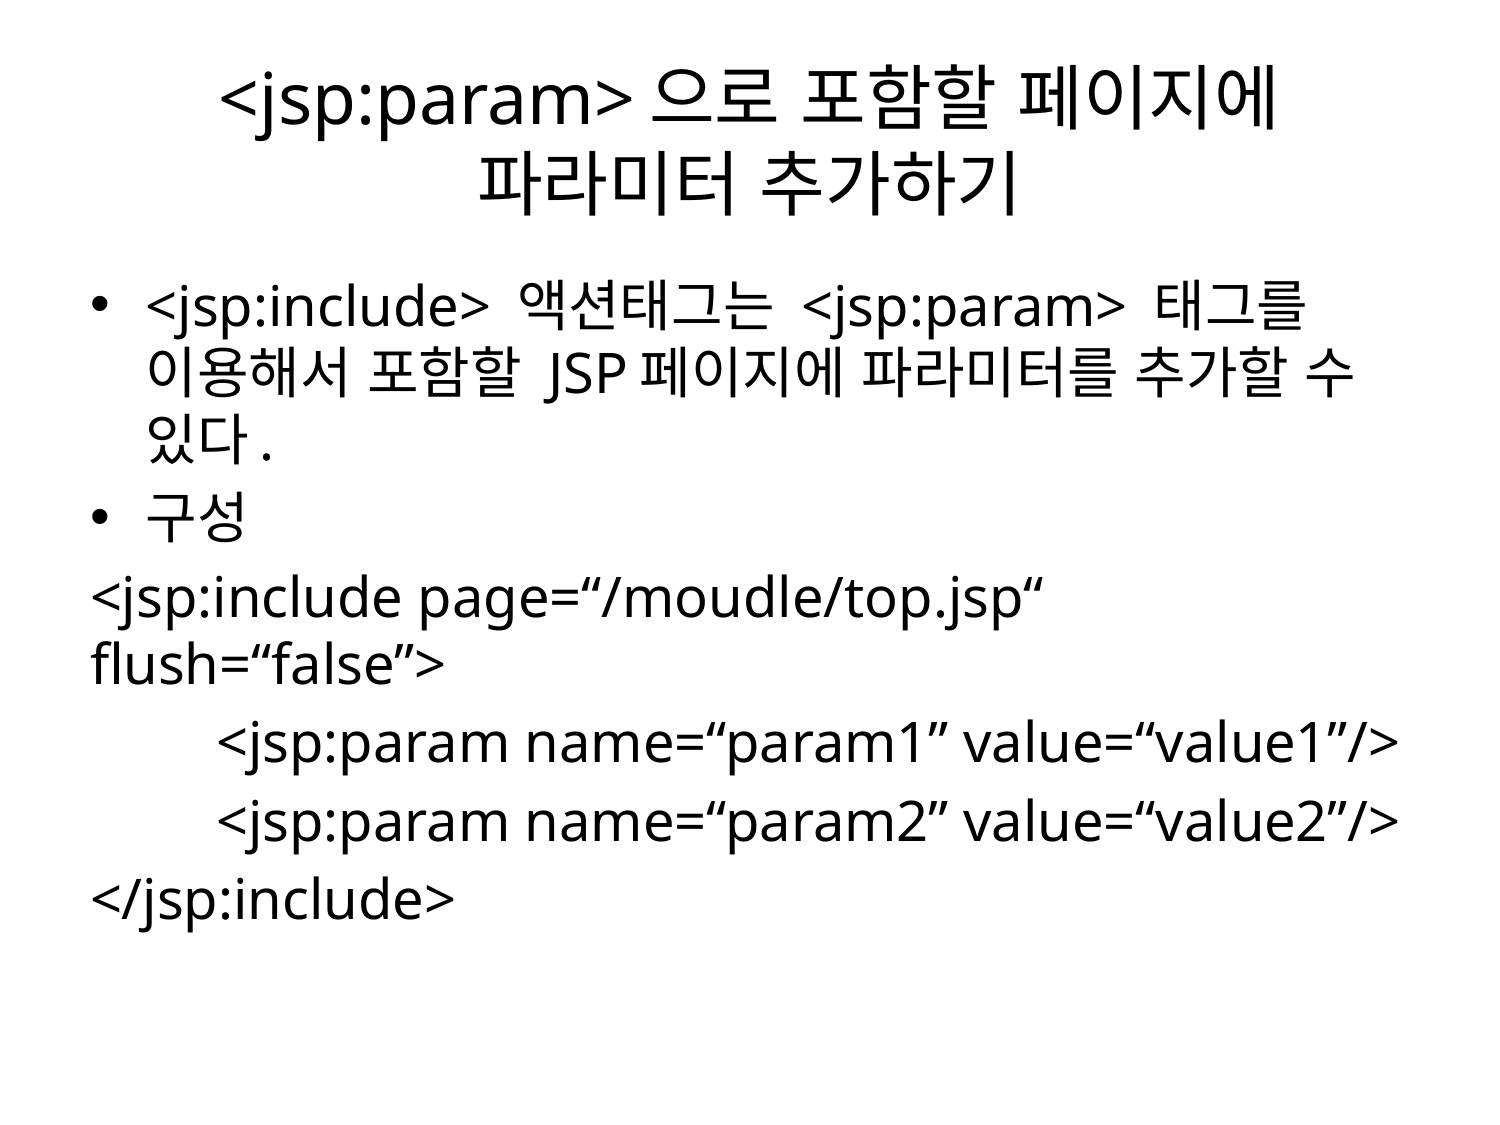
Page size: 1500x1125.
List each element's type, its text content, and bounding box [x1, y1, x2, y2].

title <jsp:param>으로 포함할 페이지에 파라미터 추가하기 [75, 45, 1425, 233]
list <jsp:include> 액션태그는 <jsp:param> 태그를 이용해서 포함할 JSP페이지에 파라미터를 추가할 수 있다. 구성 <jsp:include page=“/moudle/top.jsp“ flush=“false”> <jsp:param name=“param1” value=“value1”/> <jsp:param name=“param2” value=“value2”/> </jsp:include> [75, 262, 1425, 1005]
